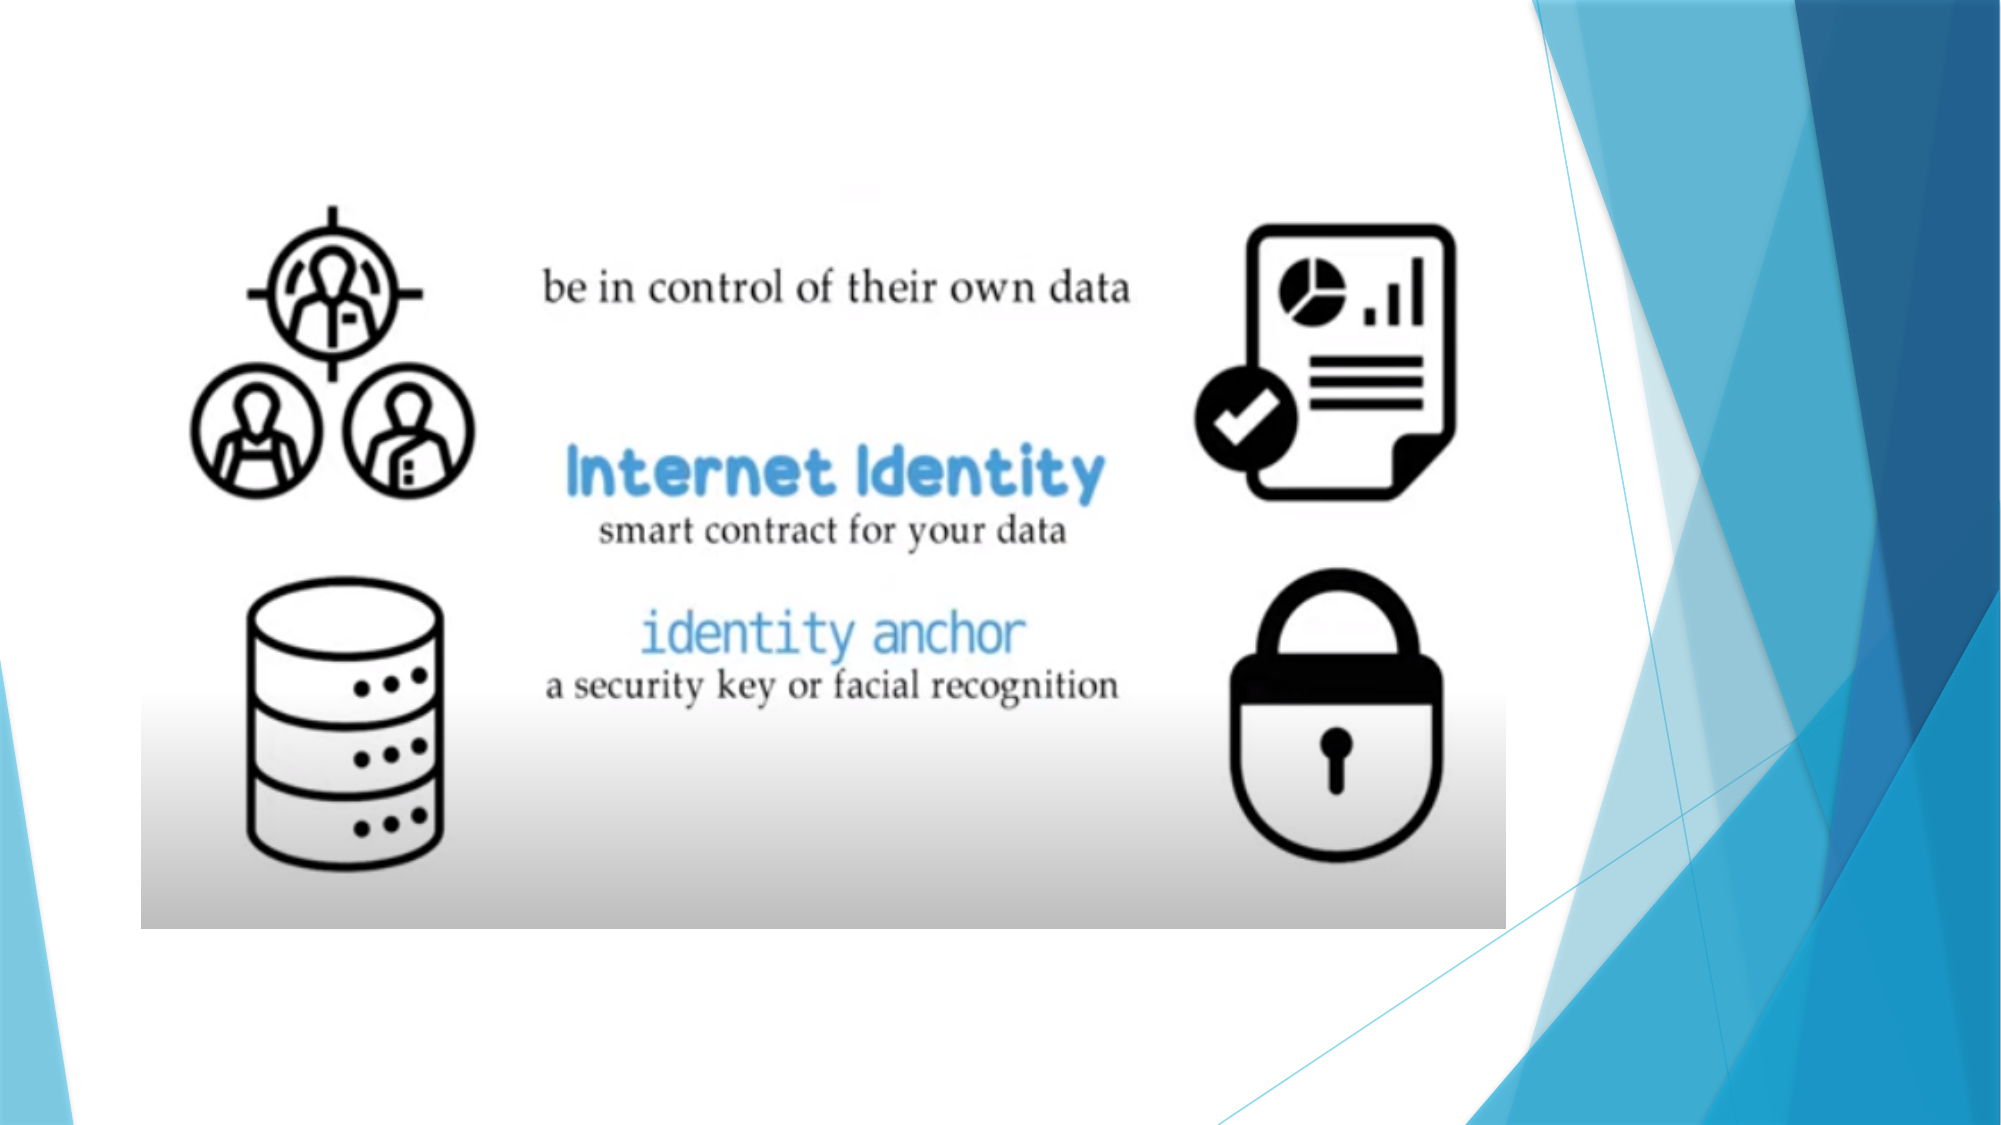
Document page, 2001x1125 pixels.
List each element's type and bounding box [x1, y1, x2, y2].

picture [140, 185, 1507, 929]
